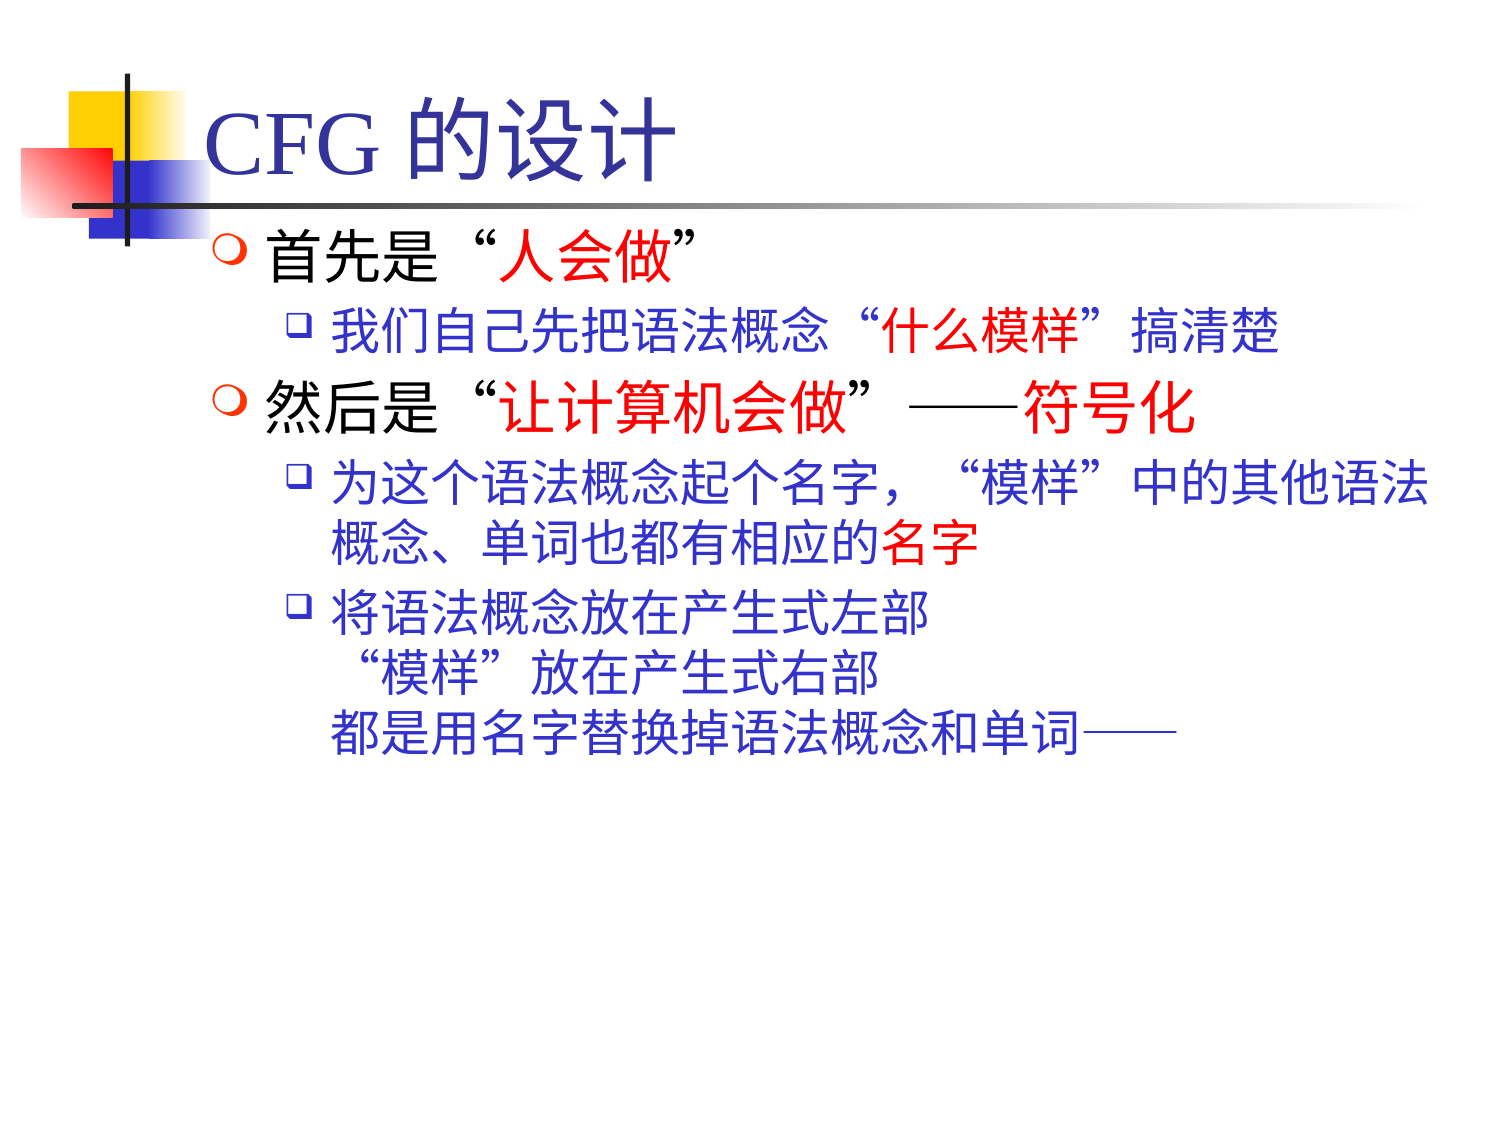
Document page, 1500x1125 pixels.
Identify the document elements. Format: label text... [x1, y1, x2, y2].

text_box 首先是“人会做” 我们自己先把语法概念“什么模样”搞清楚 然后是“让计算机会做”——符号化 为这个语法概念起个名字，“模样”中的其他语法概念、单词也都有相应的名字 将语法概念放在产生式左部 “模样”放在产生式右部 都是用名字替换掉语法概念和单词—— [193, 212, 1469, 1035]
text_box CFG的设计 [188, 12, 1468, 200]
